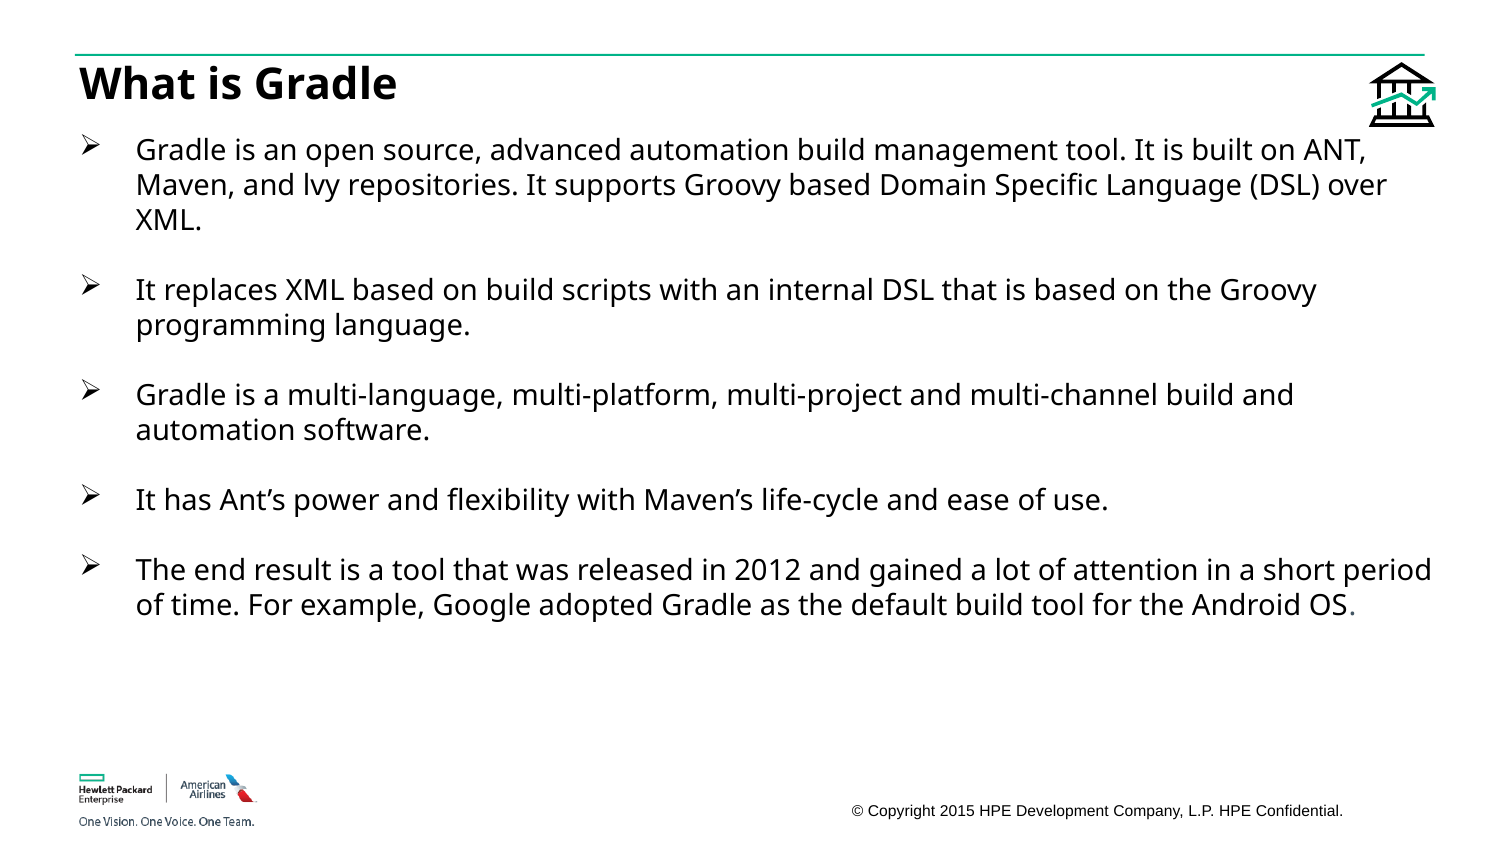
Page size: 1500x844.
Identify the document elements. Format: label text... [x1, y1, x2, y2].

picture [74, 773, 258, 831]
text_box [1368, 62, 1436, 127]
title What is Gradle [79, 62, 1352, 116]
text_box Gradle is an open source, advanced automation build management tool. It is built on ANT, Maven, and lvy repositories. It supports Groovy based Domain Specific Language (DSL) over XML. It replaces XML based on build scripts with an internal DSL that is based on the Groovy programming language. Gradle is a multi-language, multi-platform, multi-project and multi-channel build and automation software. It has Ant’s power and flexibility with Maven’s life-cycle and ease of use. The end result is a tool that was released in 2012 and gained a lot of attention in a short period of time. For example, Google adopted Gradle as the default build tool for the Android OS. [79, 131, 1435, 802]
